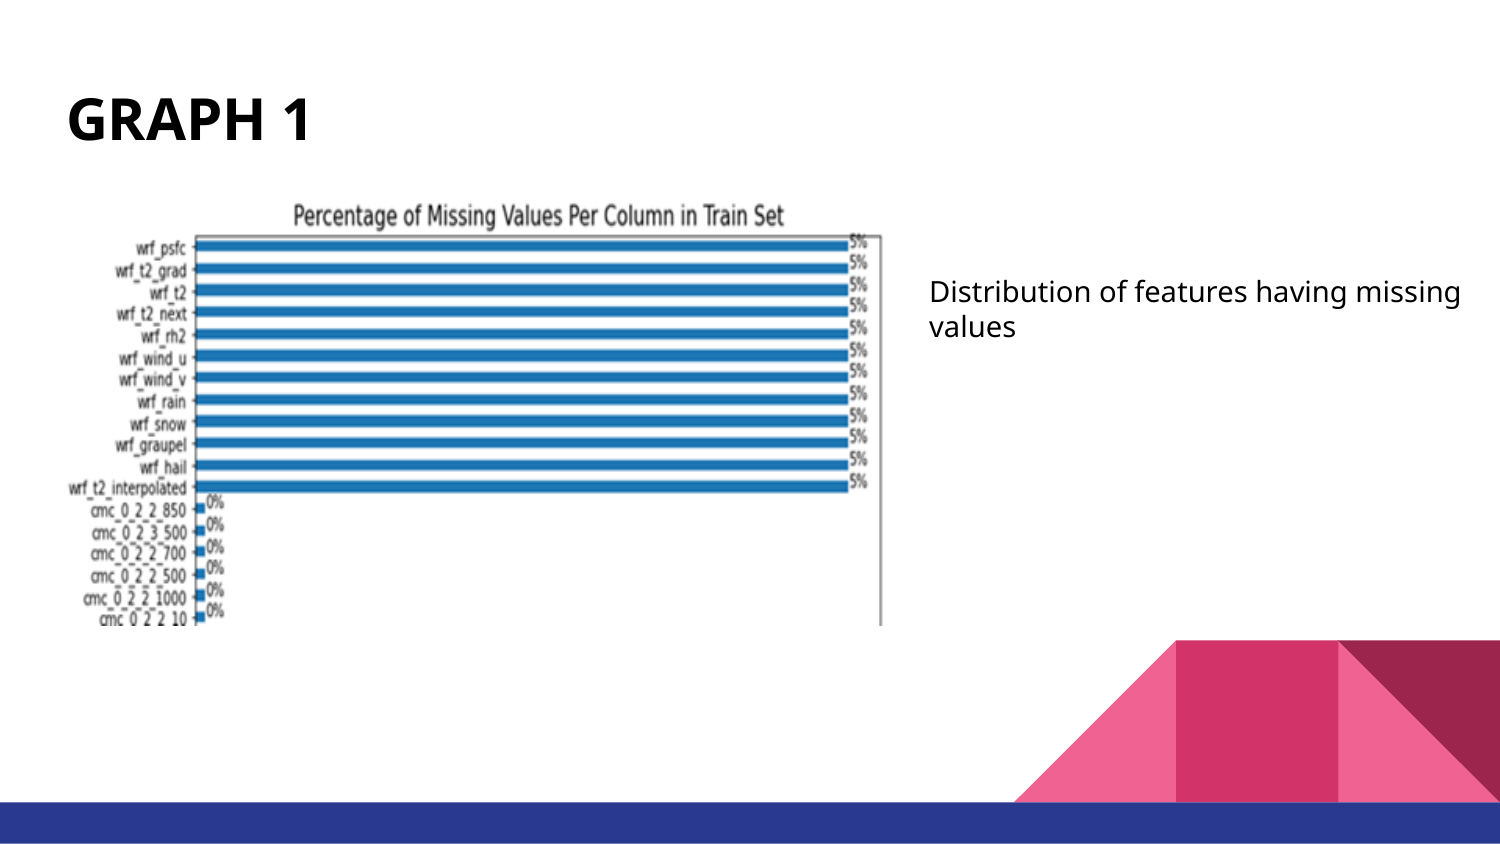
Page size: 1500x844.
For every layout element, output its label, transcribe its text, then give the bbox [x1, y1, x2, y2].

picture [50, 193, 889, 627]
title GRAPH 1 [51, 67, 1449, 167]
text_box Distribution of features having missing values [914, 257, 1500, 358]
